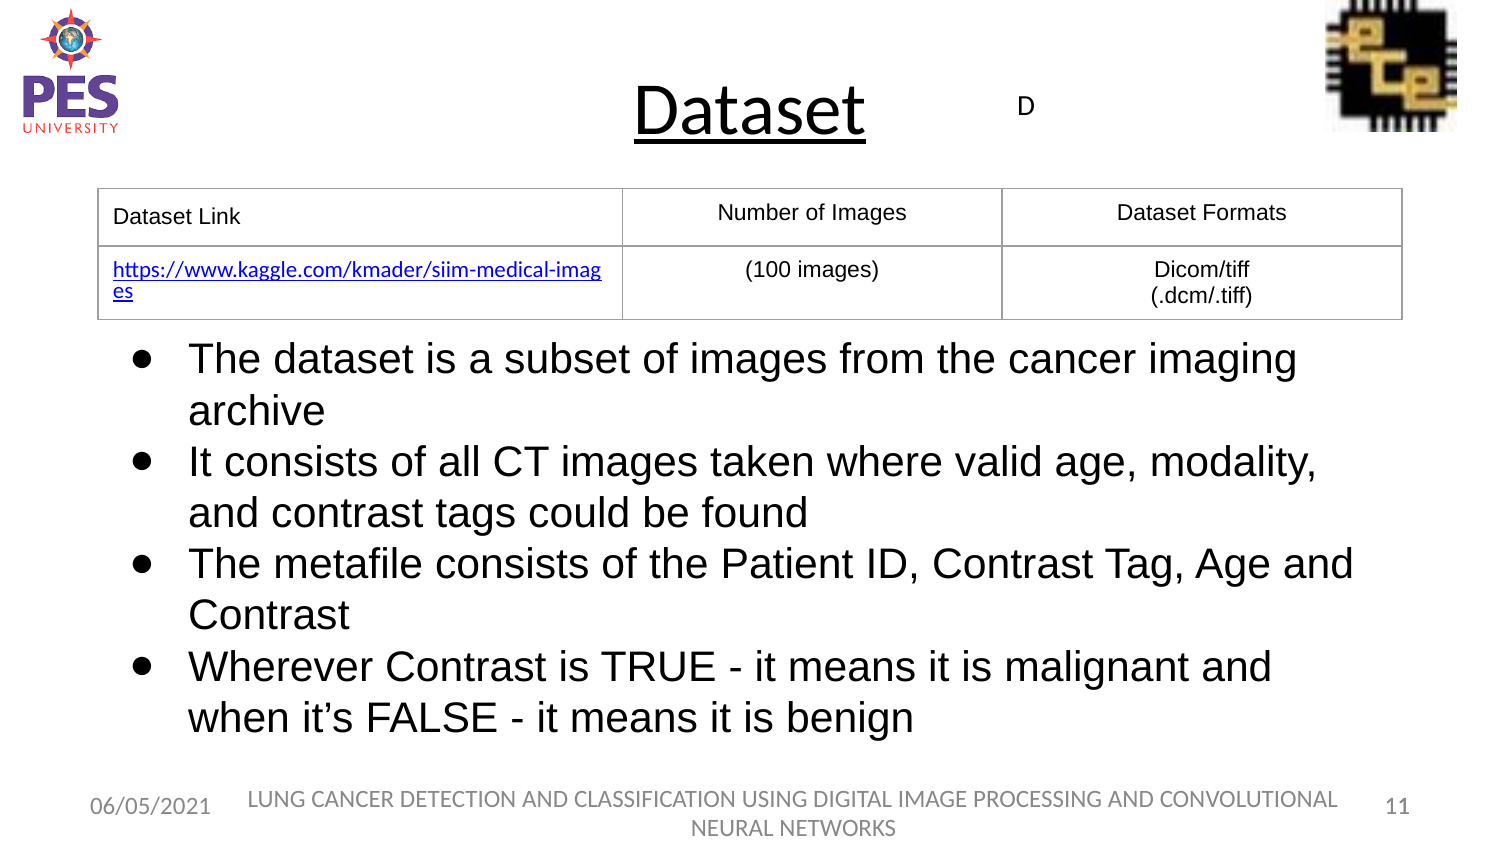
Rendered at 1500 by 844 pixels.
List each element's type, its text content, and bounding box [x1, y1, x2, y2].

slide_number ‹#› [1074, 782, 1425, 827]
table_cell (100 images) [623, 247, 1001, 316]
picture [1324, 0, 1457, 132]
footer LUNG CANCER DETECTION AND CLASSIFICATION USING DIGITAL IMAGE PROCESSING AND CONVOLUTIONAL NEURAL NETWORKS [200, 821, 1388, 833]
picture [0, 0, 141, 141]
text_box The dataset is a subset of images from the cancer imaging archive It consists of all CT images taken where valid age, modality, and contrast tags could be found The metafile consists of the Patient ID, Contrast Tag, Age and Contrast Wherever Contrast is TRUE - it means it is malignant and when it’s FALSE - it means it is benign [98, 316, 1402, 756]
table_cell Dicom/tiff (.dcm/.tiff) [1003, 247, 1401, 316]
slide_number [75, 782, 425, 827]
title Dataset [75, 33, 1425, 175]
table_header Dataset Link [99, 189, 622, 245]
table_cell https://www.kaggle.com/kmader/siim-medical-images [99, 247, 622, 316]
table_header Dataset Formats [1003, 189, 1401, 245]
table_header Number of Images [623, 189, 1001, 245]
text_box D [1002, 71, 1190, 137]
